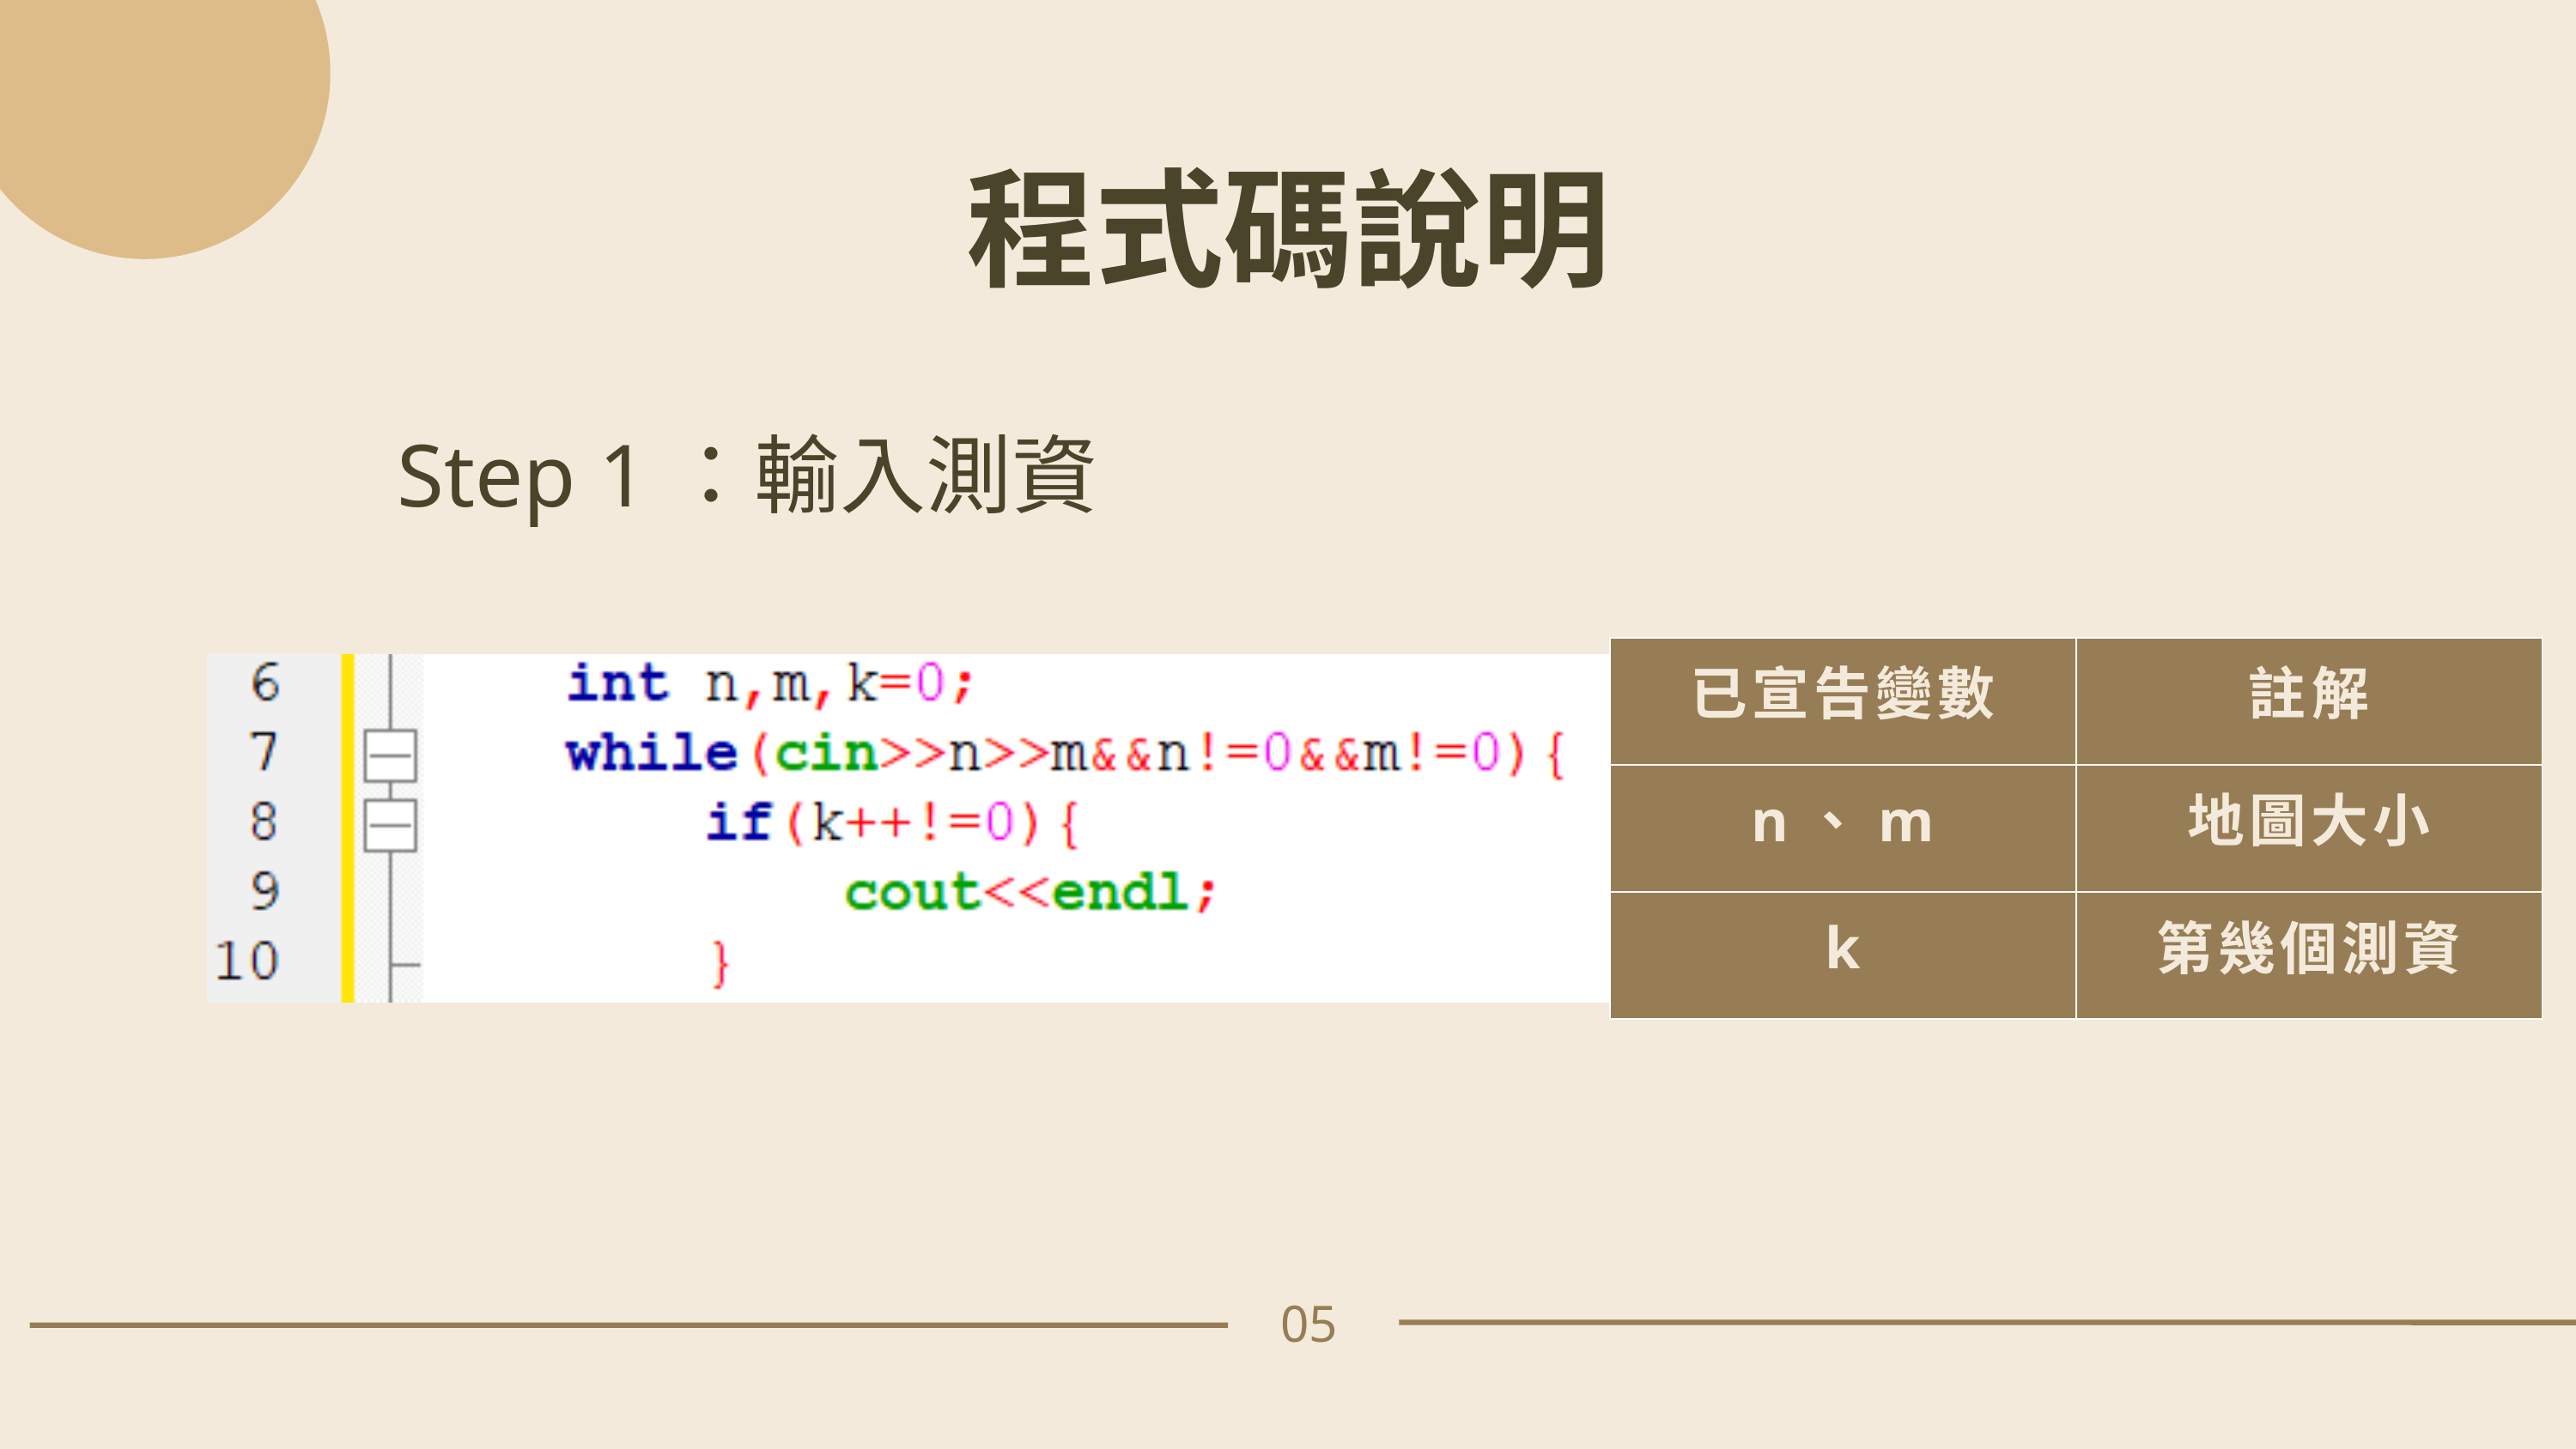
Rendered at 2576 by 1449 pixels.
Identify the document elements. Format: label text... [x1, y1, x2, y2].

table_header 註解 [2077, 639, 2542, 764]
text_box 05 [1190, 1301, 1429, 1353]
table_cell n、m [1618, 766, 2075, 891]
table_header 已宣告變數 [1611, 639, 2075, 764]
table_cell k [1611, 893, 2075, 1018]
table_cell 地圖大小 [2077, 766, 2542, 891]
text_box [0, 0, 331, 260]
text_box 程式碼說明 [607, 148, 1969, 303]
picture [206, 654, 1612, 1003]
text_box Step 1：輸入測資 [397, 473, 1493, 524]
table_cell 第幾個測資 [2077, 893, 2542, 1018]
